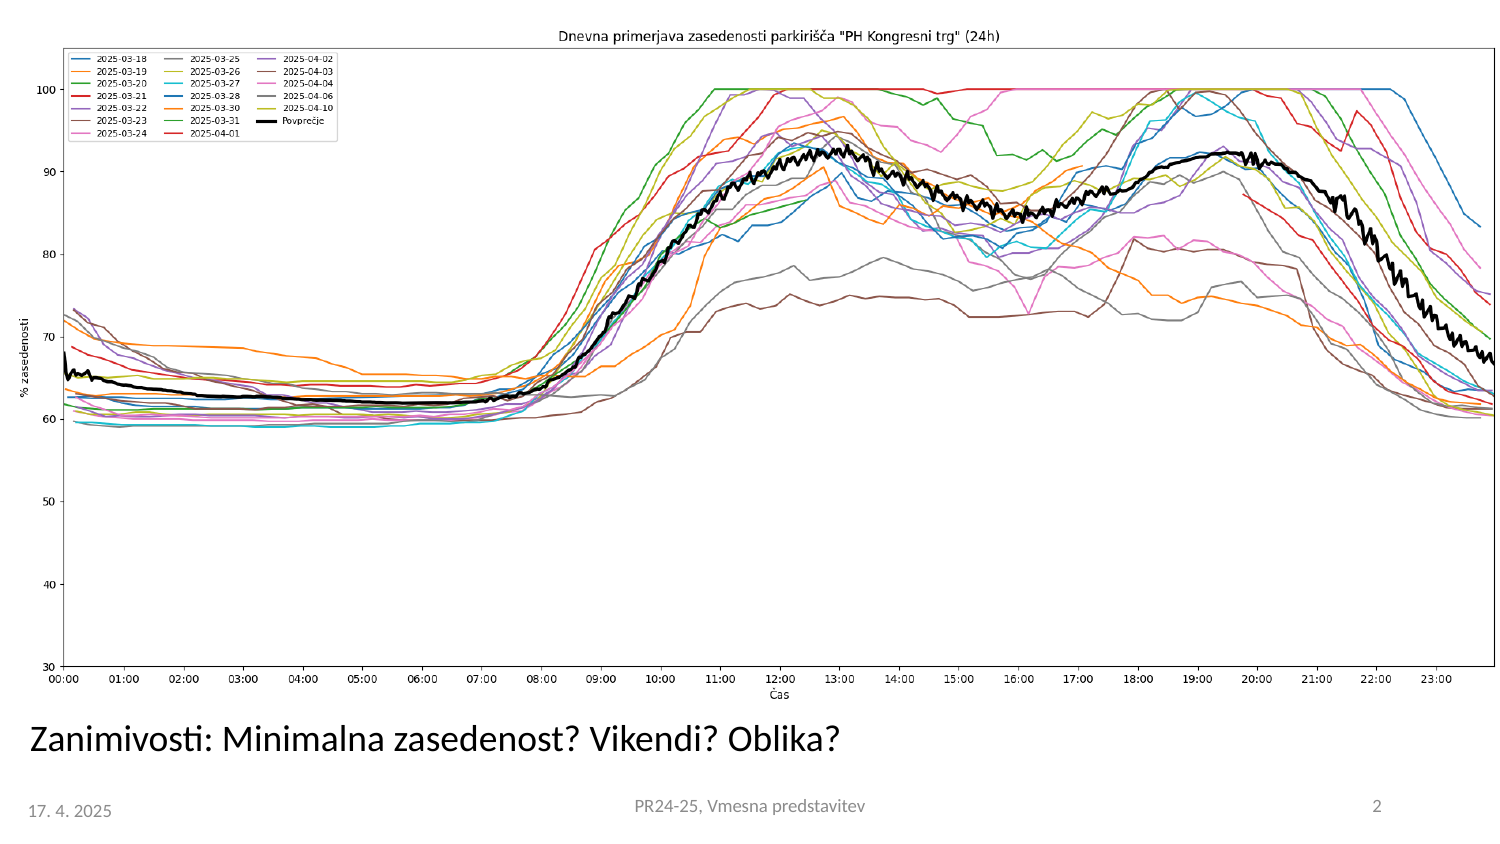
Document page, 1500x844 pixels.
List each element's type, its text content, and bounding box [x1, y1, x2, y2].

picture [0, 0, 1500, 707]
text_box Zanimivosti: Minimalna zasedenost? Vikendi? Oblika? [15, 707, 1485, 766]
slide_number 17. 4. 2025 [12, 787, 629, 833]
footer PR24-25, Vmesna predstavitev [496, 782, 1004, 827]
slide_number 2 [1059, 782, 1397, 827]
